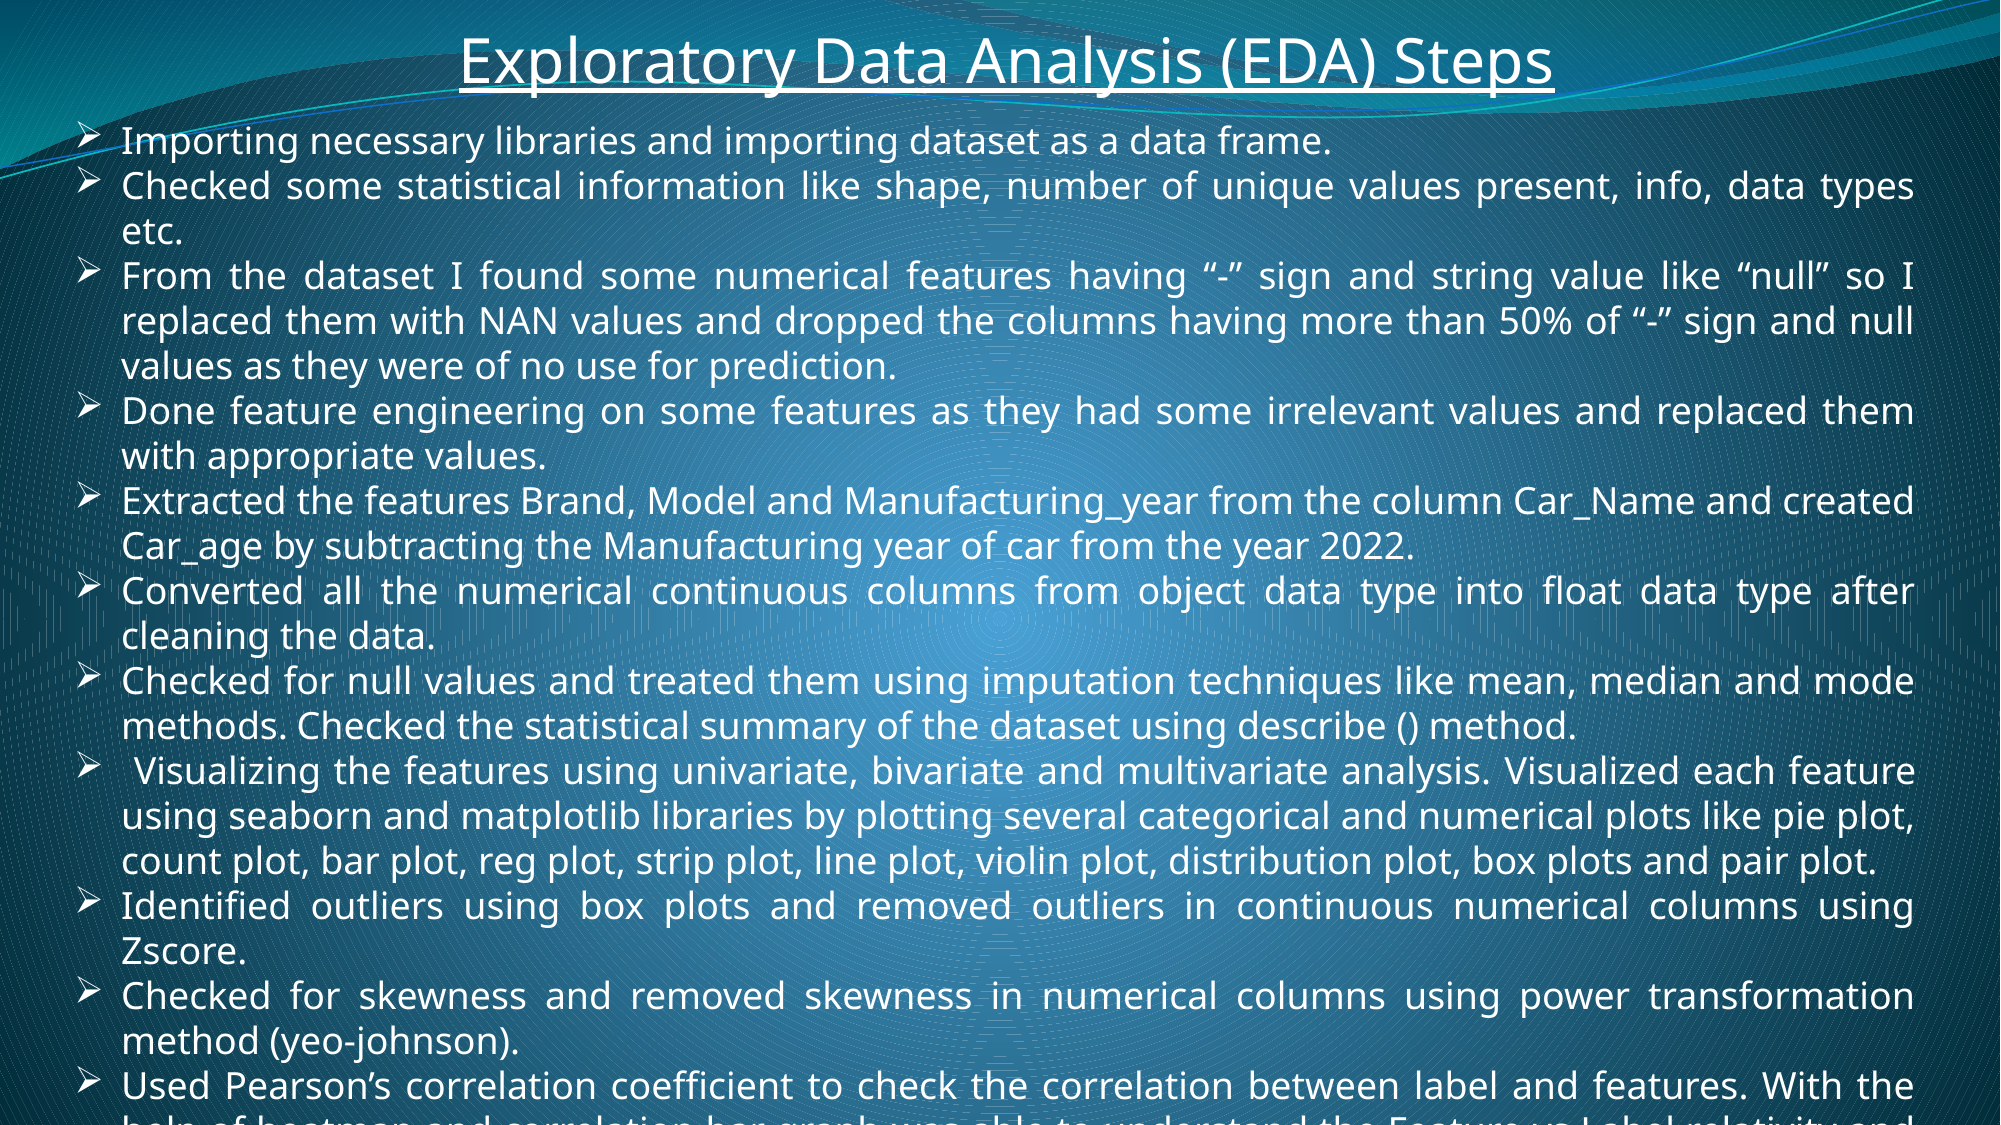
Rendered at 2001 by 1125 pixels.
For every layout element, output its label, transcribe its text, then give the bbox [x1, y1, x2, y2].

text_box Importing necessary libraries and importing dataset as a data frame. Checked some statistical information like shape, number of unique values present, info, data types etc. From the dataset I found some numerical features having “-” sign and string value like “null” so I replaced them with NAN values and dropped the columns having more than 50% of “-” sign and null values as they were of no use for prediction. Done feature engineering on some features as they had some irrelevant values and replaced them with appropriate values. Extracted the features Brand, Model and Manufacturing_year from the column Car_Name and created Car_age by subtracting the Manufacturing year of car from the year 2022. Converted all the numerical continuous columns from object data type into float data type after cleaning the data. Checked for null values and treated them using imputation techniques like mean, median and mode methods. Checked the statistical summary of the dataset using describe () method. Visualizing the features using univariate, bivariate and multivariate analysis. Visualized each feature using seaborn and matplotlib libraries by plotting several categorical and numerical plots like pie plot, count plot, bar plot, reg plot, strip plot, line plot, violin plot, distribution plot, box plots and pair plot. Identified outliers using box plots and removed outliers in continuous numerical columns using Zscore. Checked for skewness and removed skewness in numerical columns using power transformation method (yeo-johnson). Used Pearson’s correlation coefficient to check the correlation between label and features. With the help of heatmap and correlation bar graph was able to understand the Feature vs Label relativity and insights on multicollinearity amongst the feature columns. [59, 109, 1932, 1125]
text_box Exploratory Data Analysis (EDA) Steps [99, 13, 1915, 104]
